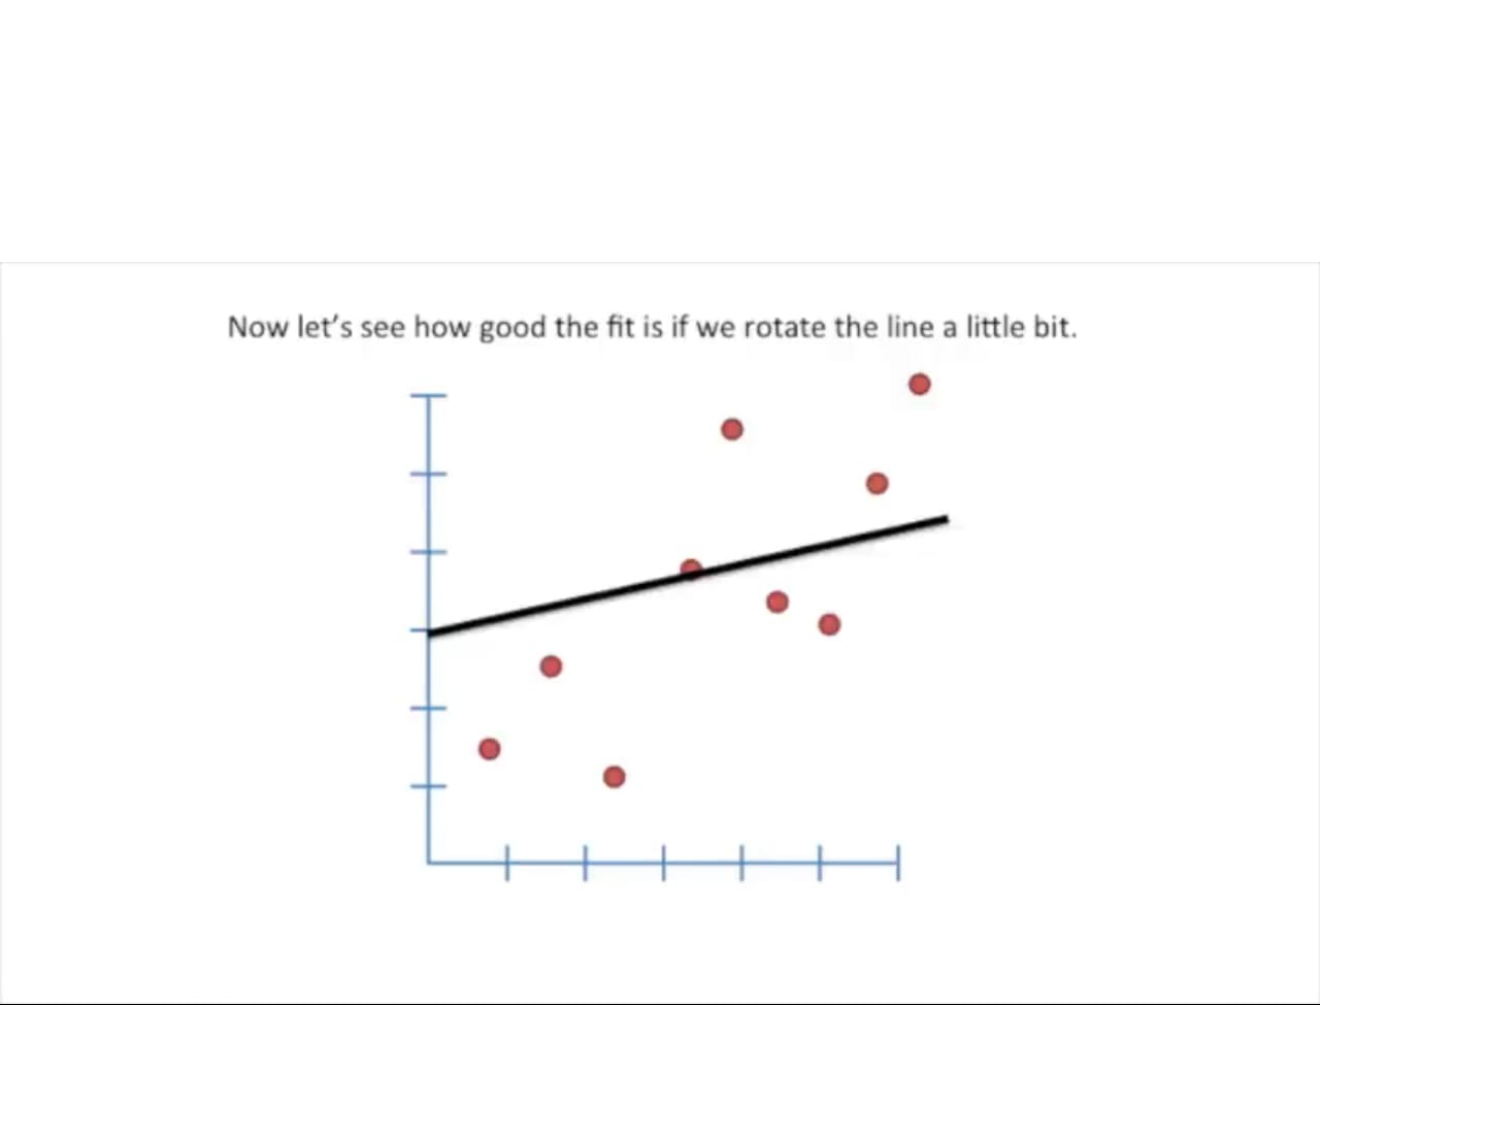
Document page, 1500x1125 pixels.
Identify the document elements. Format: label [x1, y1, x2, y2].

list [0, 262, 1320, 1006]
